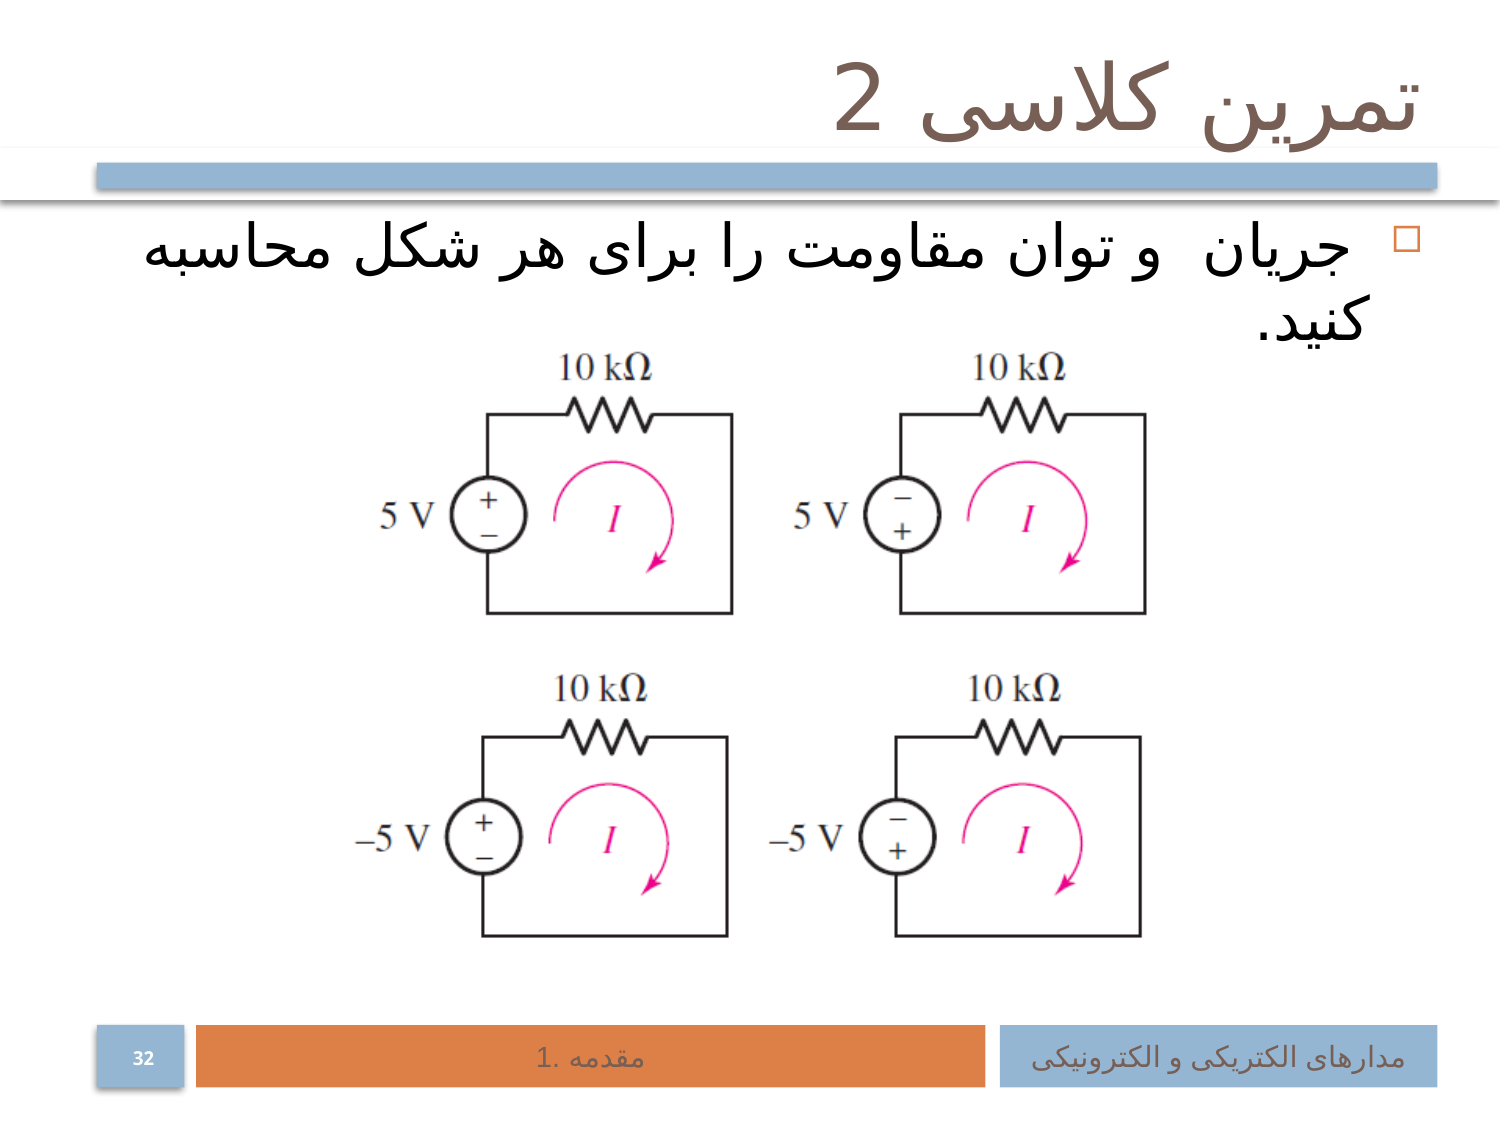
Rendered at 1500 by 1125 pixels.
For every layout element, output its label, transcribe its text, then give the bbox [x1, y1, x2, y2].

slide_number 32 [99, 1038, 188, 1079]
picture [336, 349, 1164, 952]
slide_number مدارهای الکتریکی و الکترونیکی [999, 1025, 1438, 1088]
title تمرین کلاسی 2 [100, 37, 1438, 150]
footer 1. مقدمه [196, 1025, 986, 1088]
